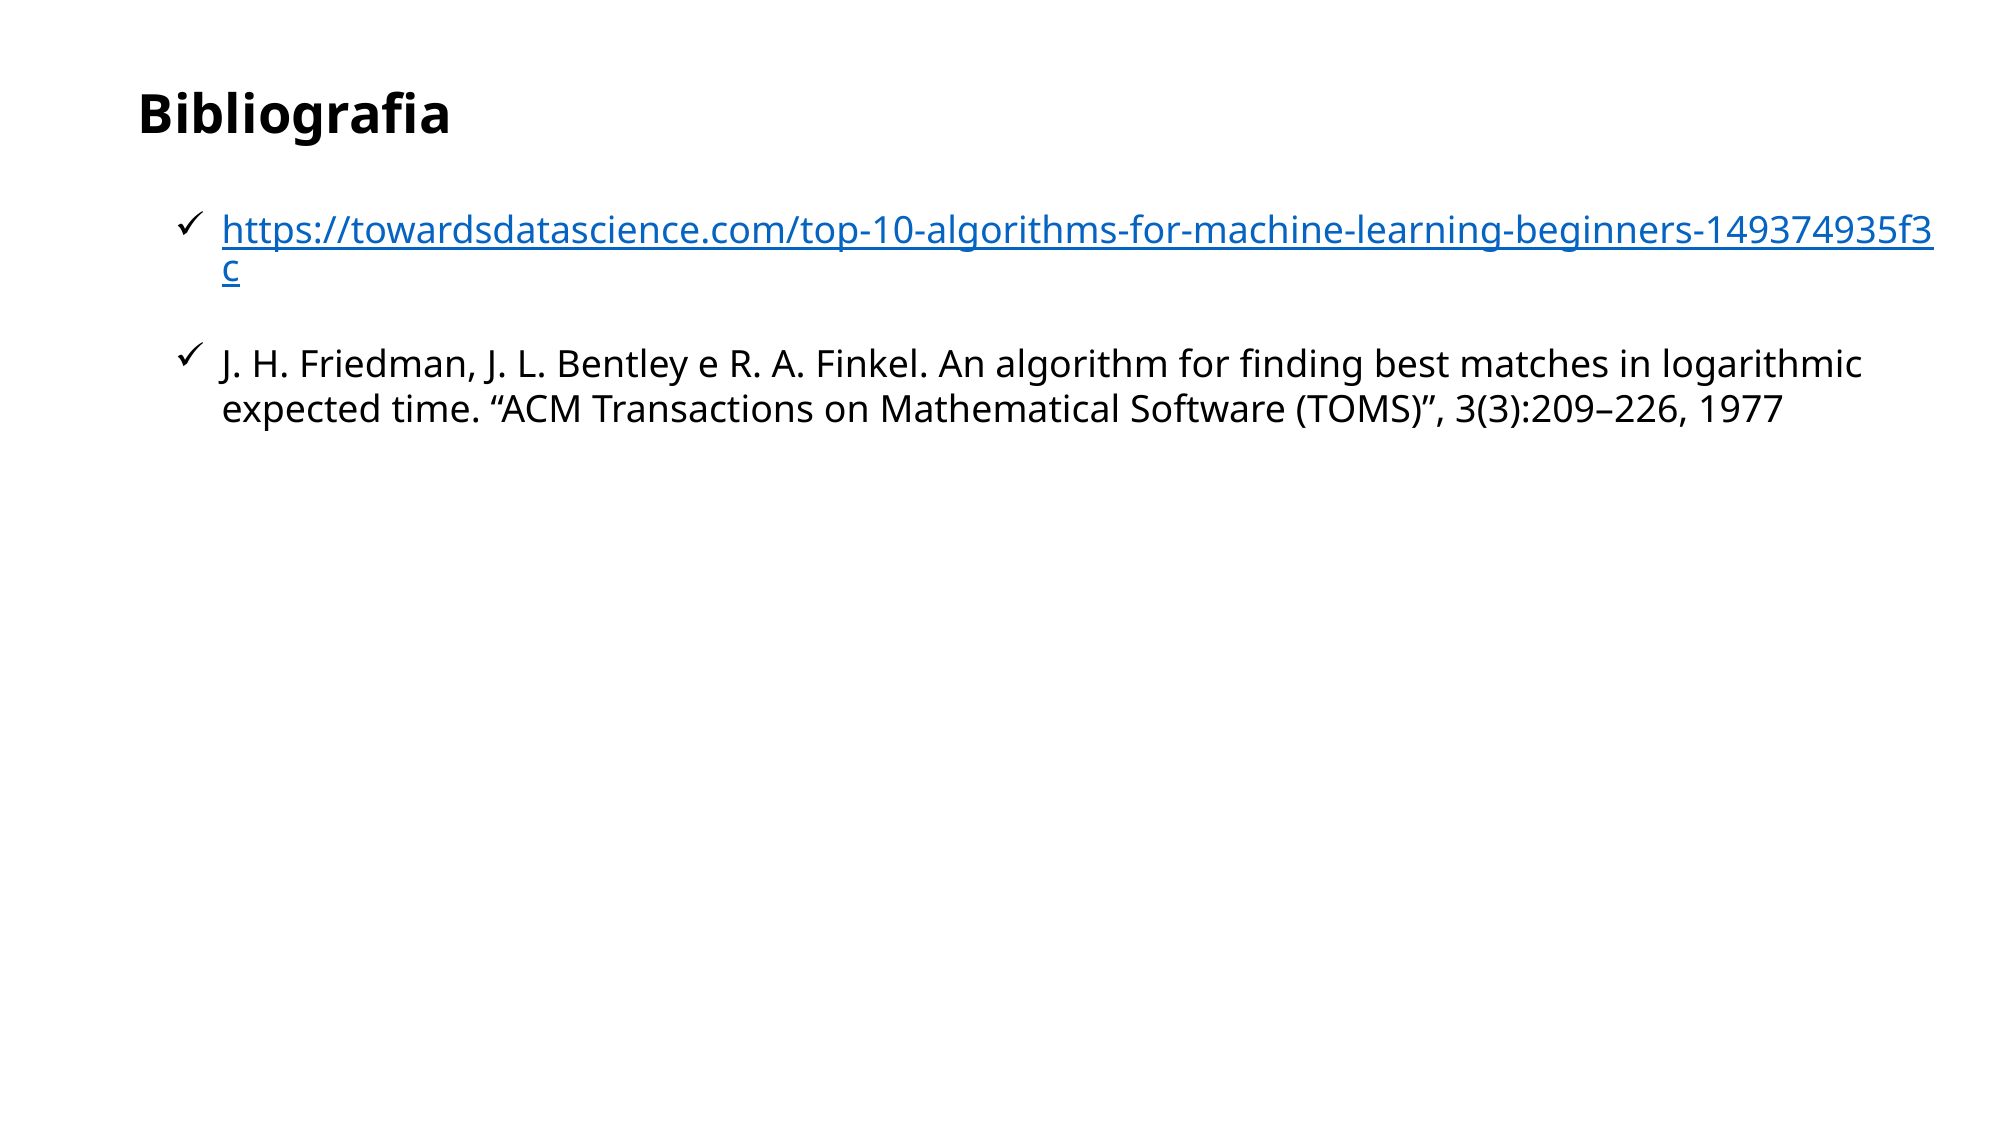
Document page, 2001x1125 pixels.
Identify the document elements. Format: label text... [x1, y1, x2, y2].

text_box https://towardsdatascience.com/top-10-algorithms-for-machine-learning-beginners-149374935f3c J. H. Friedman, J. L. Bentley e R. A. Finkel. An algorithm for finding best matches in logarithmic expected time. “ACM Transactions on Mathematical Software (TOMS)”, 3(3):209–226, 1977 [160, 198, 1955, 445]
text_box Bibliografia [123, 71, 468, 152]
